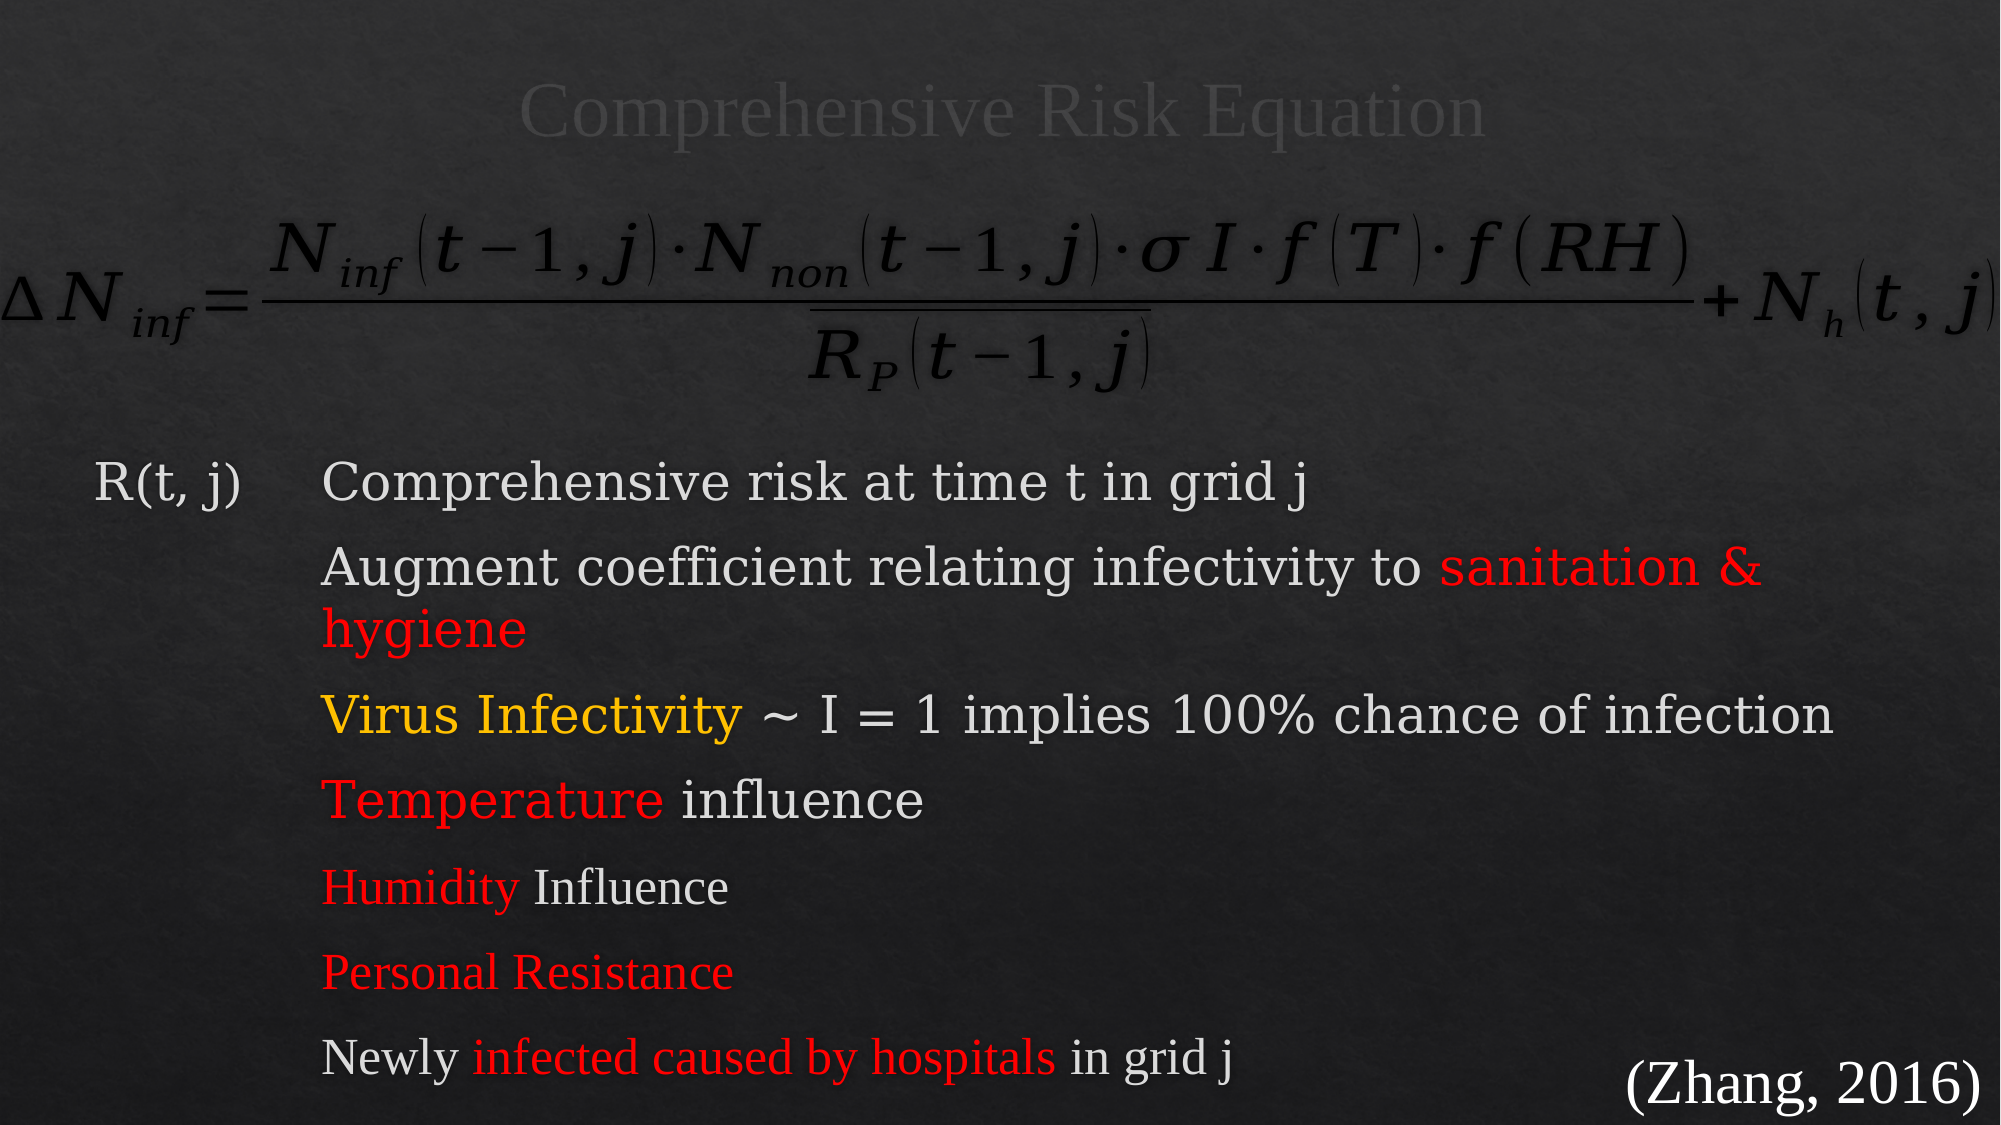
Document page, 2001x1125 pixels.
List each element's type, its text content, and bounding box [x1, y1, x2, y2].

text_box (Zhang, 2016) [1610, 1075, 1998, 1124]
text_box Comprehensive Risk Equation [22, 49, 1978, 141]
text_box Comprehensive risk at time t in grid j Augment coefficient relating infectivity to sanitation & hygiene Virus Infectivity ~ I = 1 implies 100% chance of infection Temperature influence Humidity Influence Personal Resistance Newly infected caused by hospitals in grid j [300, 440, 2000, 1069]
